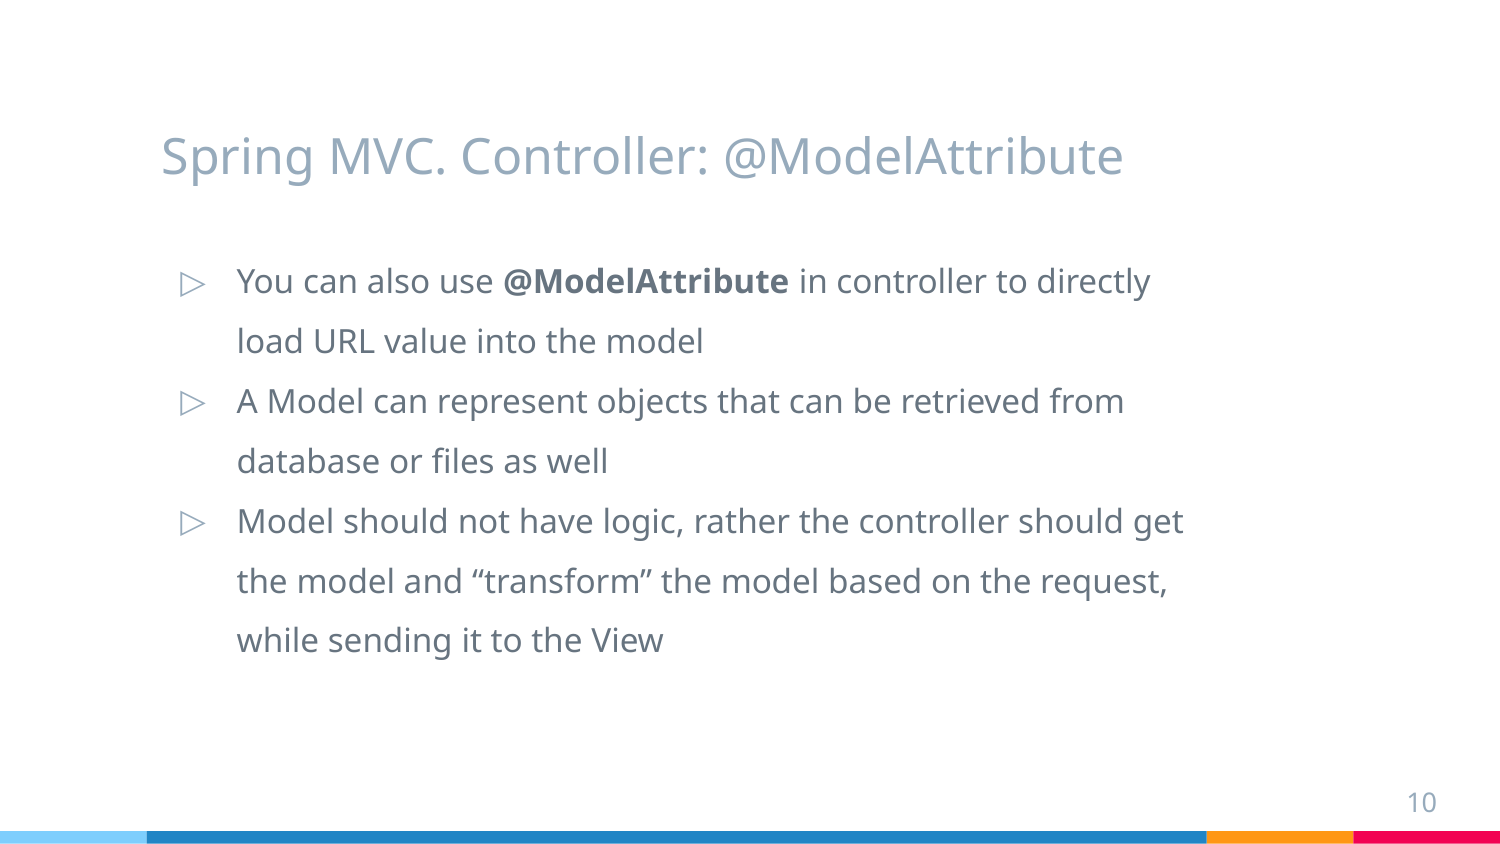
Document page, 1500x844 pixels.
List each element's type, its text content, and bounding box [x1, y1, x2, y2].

title Spring MVC. Controller: @ModelAttribute [146, 58, 1207, 200]
list You can also use @ModelAttribute in controller to directly load URL value into the model A Model can represent objects that can be retrieved from database or files as well Model should not have logic, rather the controller should get the model and “transform” the model based on the request, while sending it to the View [146, 225, 1207, 809]
slide_number 10 [1391, 770, 1482, 822]
